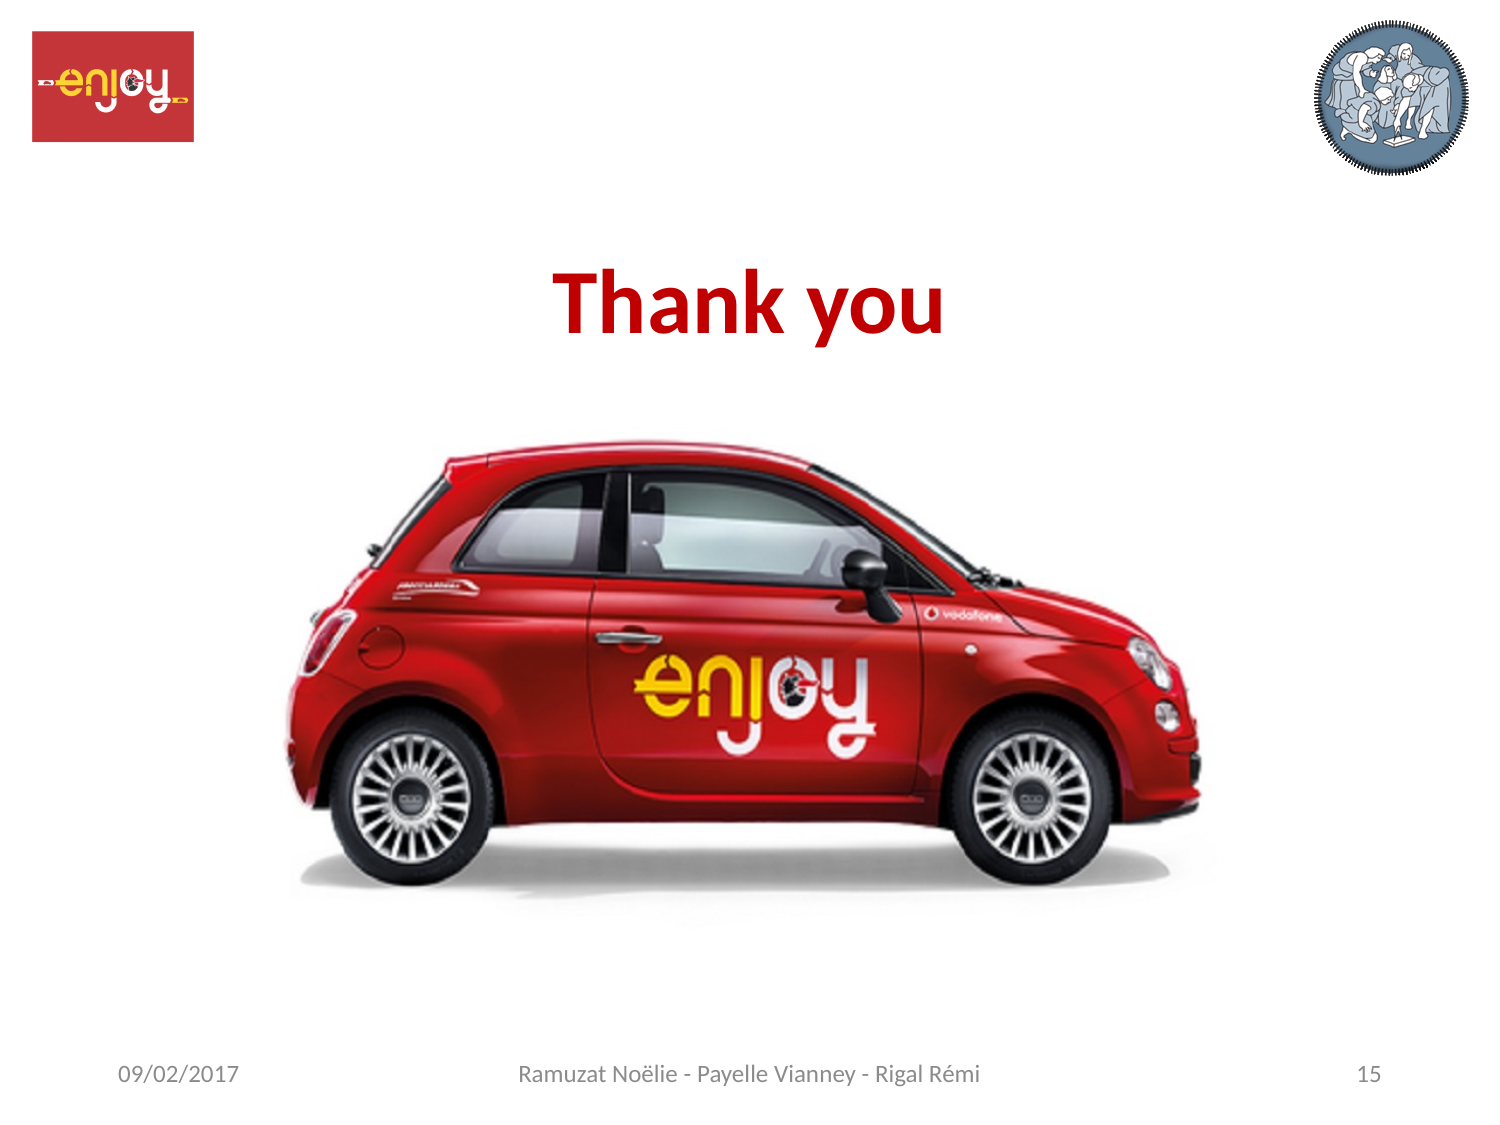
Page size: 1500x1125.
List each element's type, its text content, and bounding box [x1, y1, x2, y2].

list Thank you [103, 246, 1397, 493]
footer Ramuzat Noëlie - Payelle Vianney - Rigal Rémi [496, 1042, 1004, 1103]
picture [1314, 20, 1469, 176]
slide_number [103, 1042, 441, 1103]
picture [224, 392, 1276, 947]
slide_number 15 [1059, 1042, 1397, 1103]
picture [31, 30, 195, 143]
